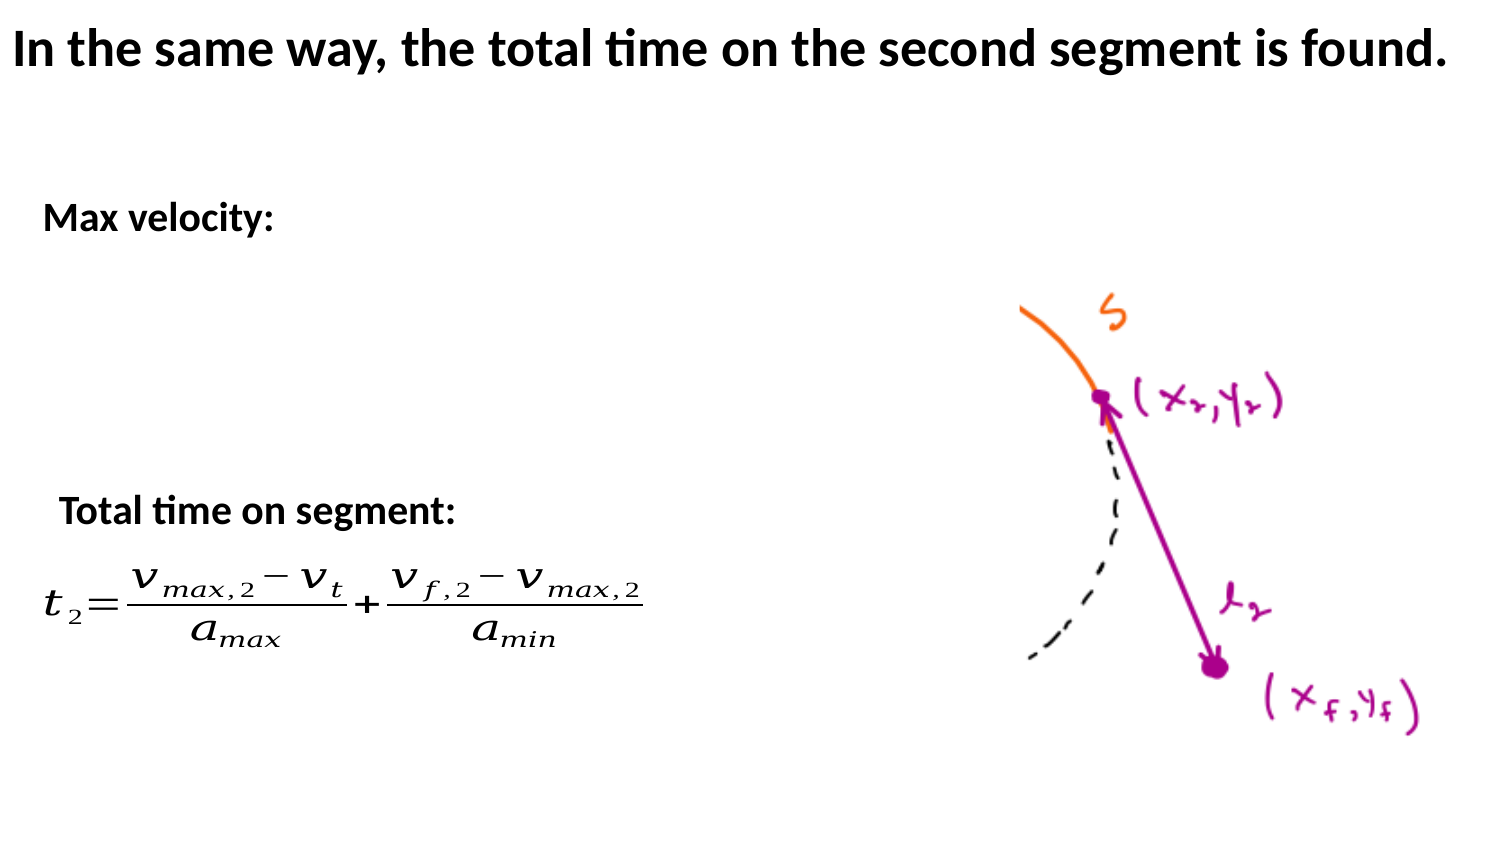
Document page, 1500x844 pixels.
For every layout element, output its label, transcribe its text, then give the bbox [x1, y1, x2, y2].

picture [1019, 181, 1427, 810]
text_box Total time on segment: [43, 475, 472, 541]
list Max velocity: [42, 189, 342, 240]
title In the same way, the total time on the second segment is found. [11, 11, 1466, 78]
